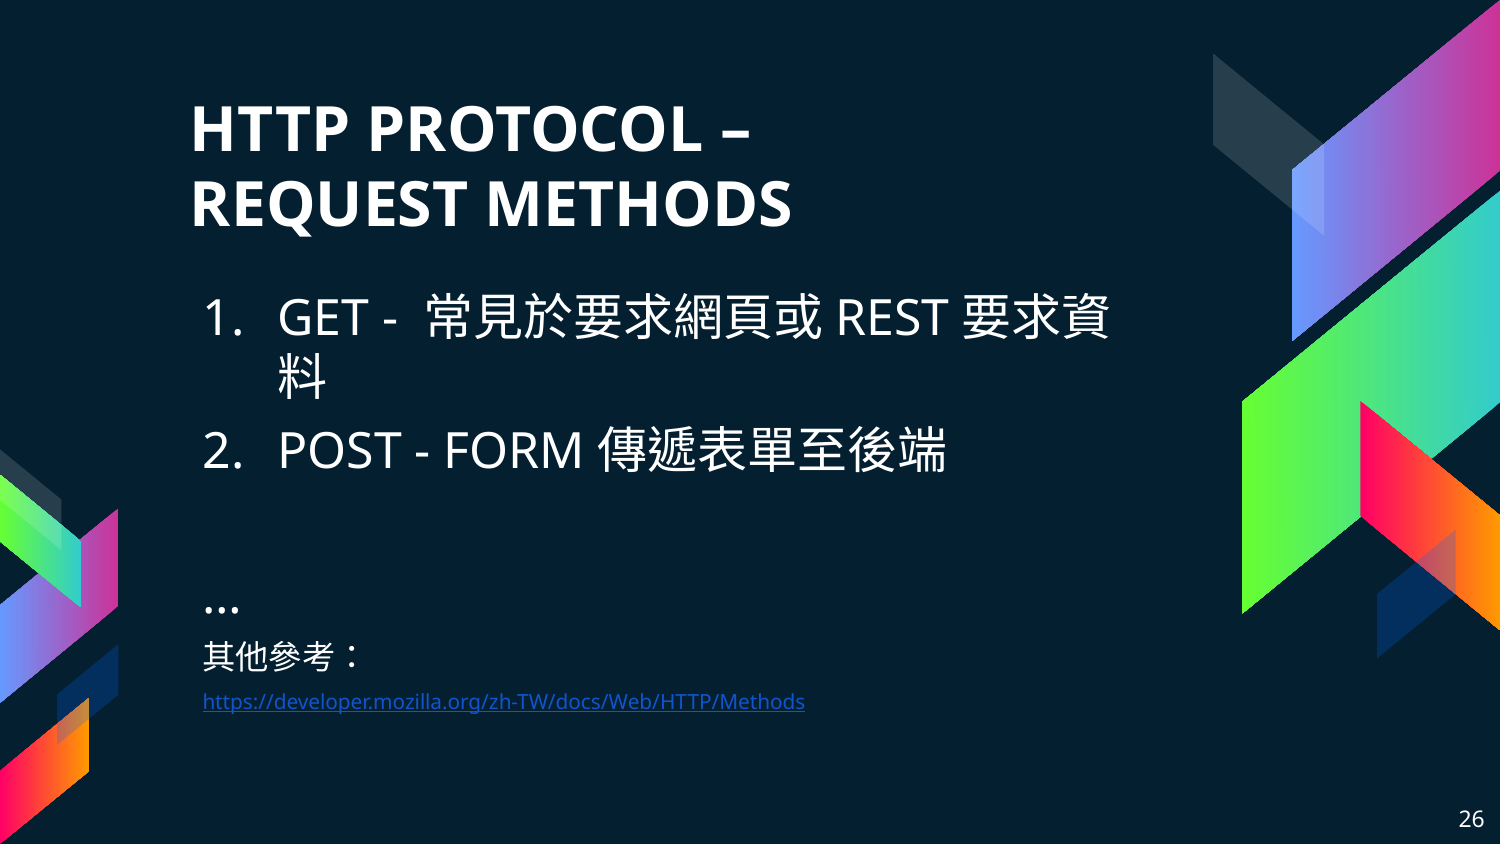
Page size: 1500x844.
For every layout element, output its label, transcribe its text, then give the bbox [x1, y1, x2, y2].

list GET - 常見於要求網頁或REST要求資料 POST - FORM傳遞表單至後端 … 其他參考： https://developer.mozilla.org/zh-TW/docs/Web/HTTP/Methods [175, 270, 1155, 725]
slide_number 26 [1403, 789, 1500, 844]
title HTTP PROTOCOL – REQUEST METHODS [175, 149, 1155, 255]
